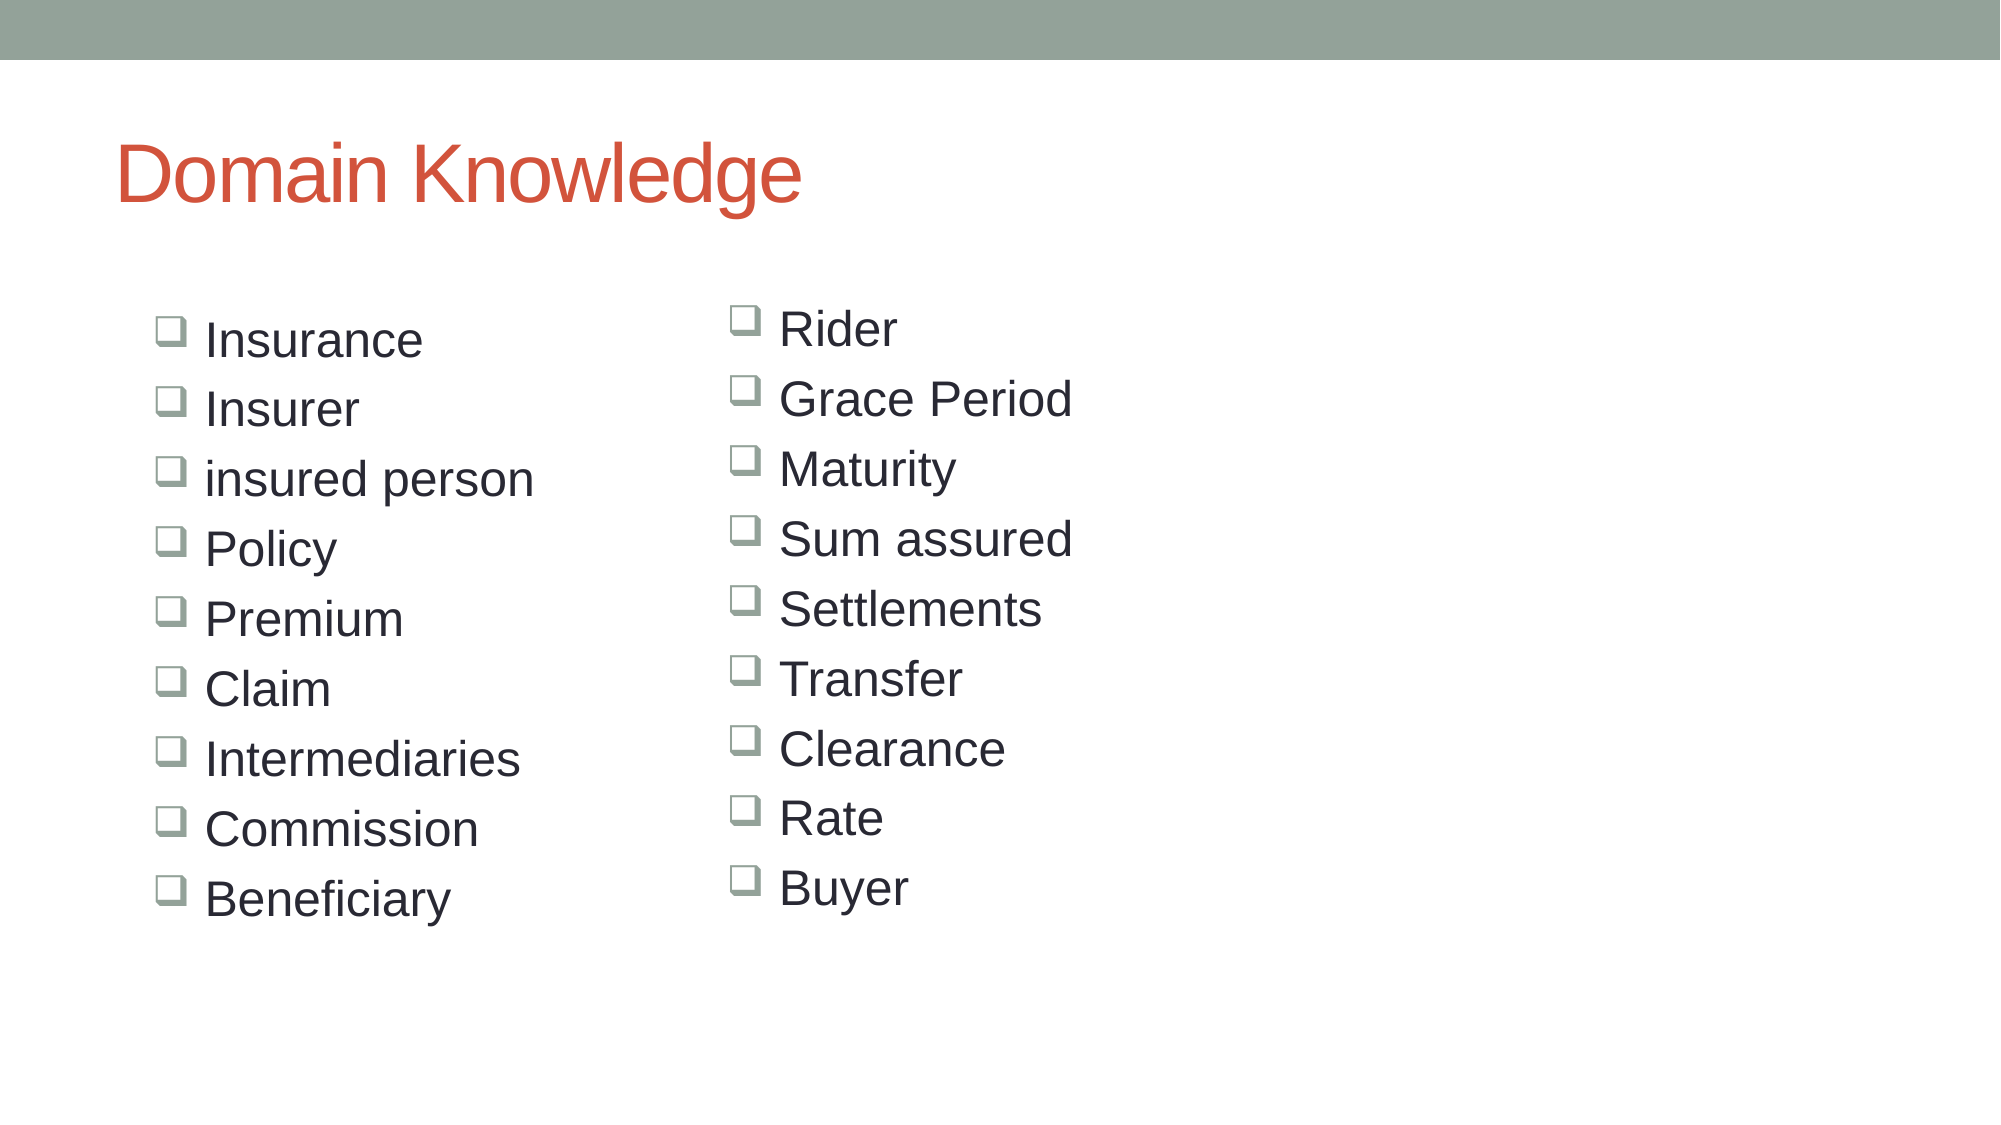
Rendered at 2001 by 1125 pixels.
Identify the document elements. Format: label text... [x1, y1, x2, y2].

text_box Rider Grace Period Maturity Sum assured Settlements Transfer Clearance Rate Buyer [711, 288, 1262, 1003]
title Domain Knowledge [99, 87, 1900, 250]
list Insurance Insurer insured person Policy Premium Claim Intermediaries Commission Beneficiary [137, 299, 869, 1014]
